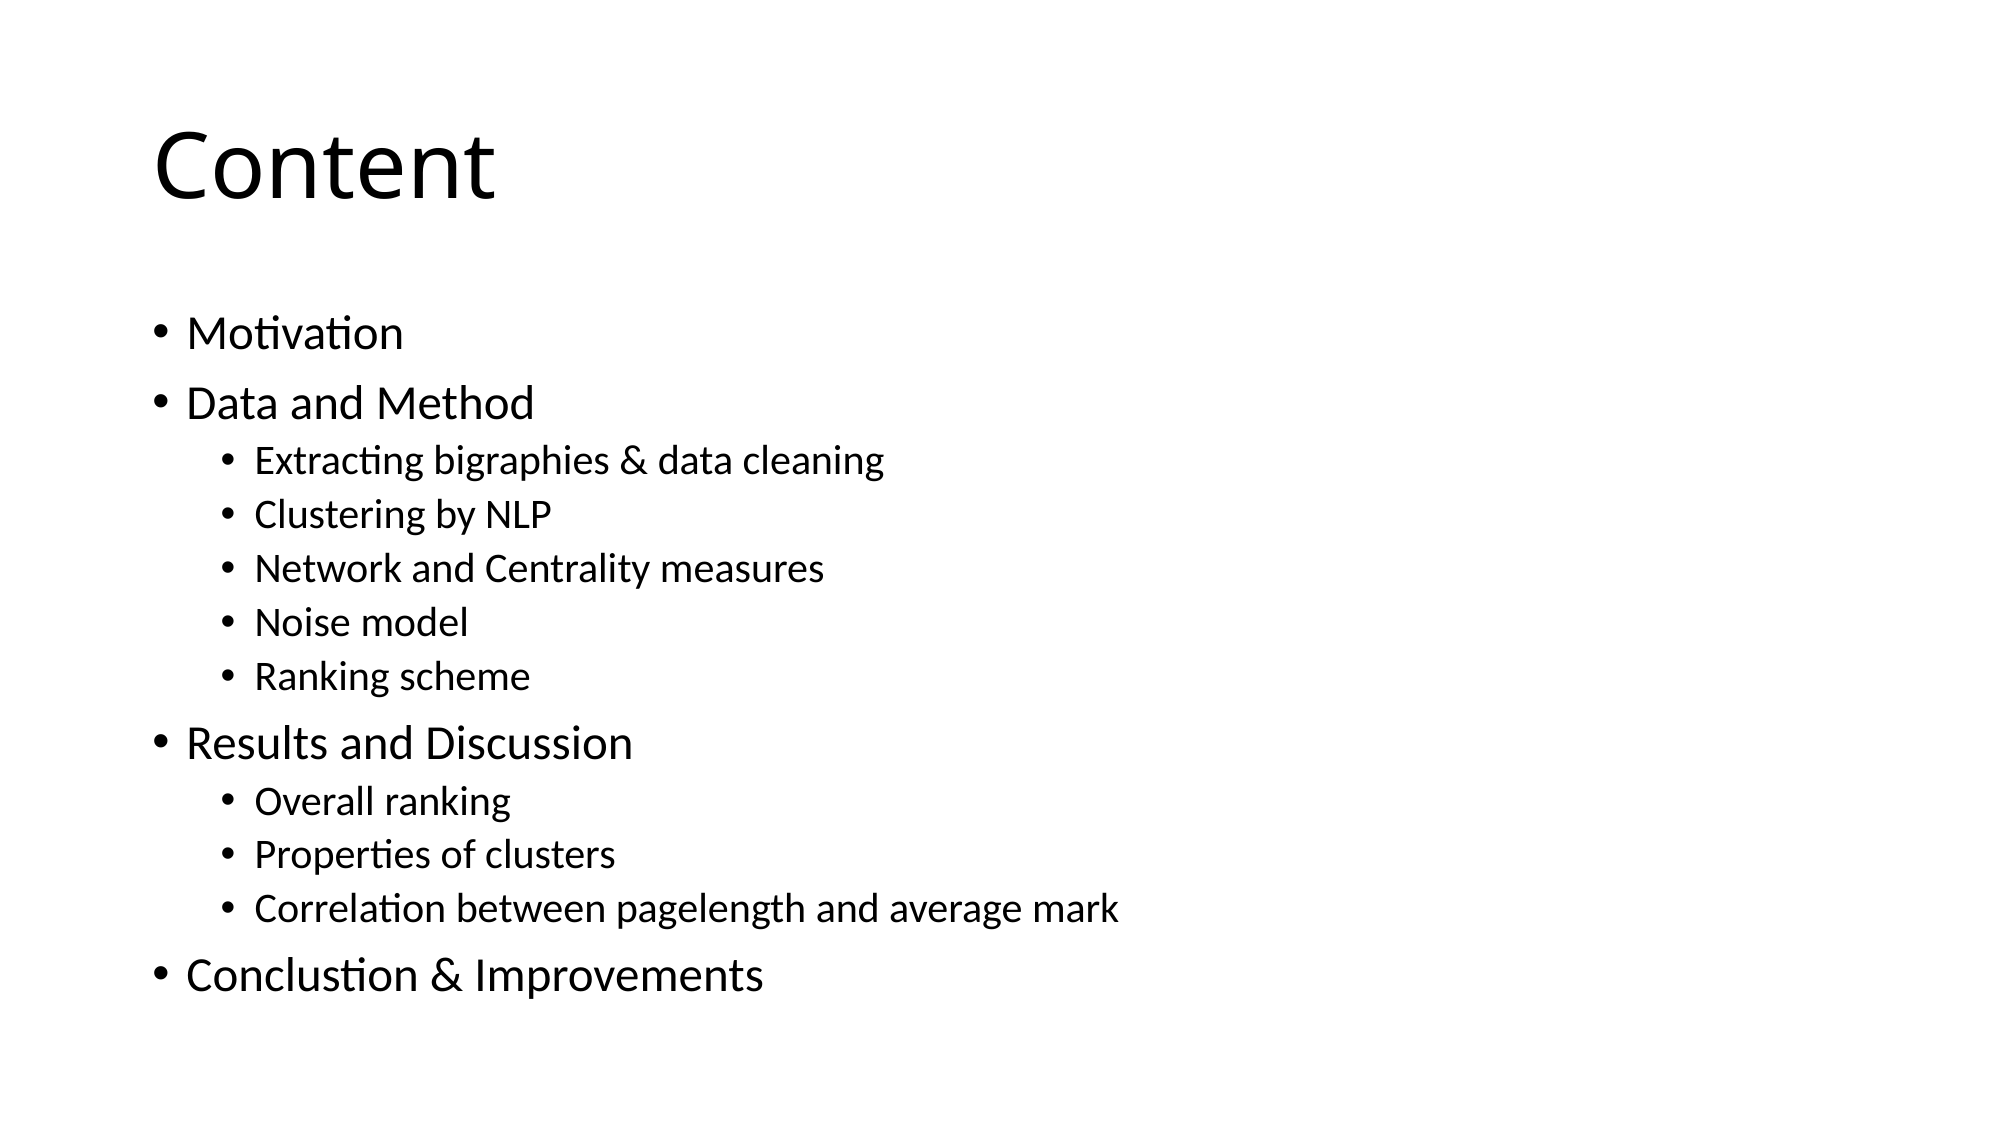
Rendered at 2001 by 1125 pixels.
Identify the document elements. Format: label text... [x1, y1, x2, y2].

title Content [137, 59, 1863, 278]
list Motivation Data and Method Extracting bigraphies & data cleaning Clustering by NLP Network and Centrality measures Noise model Ranking scheme Results and Discussion Overall ranking Properties of clusters Correlation between pagelength and average mark Conclustion & Improvements [137, 299, 1863, 1014]
